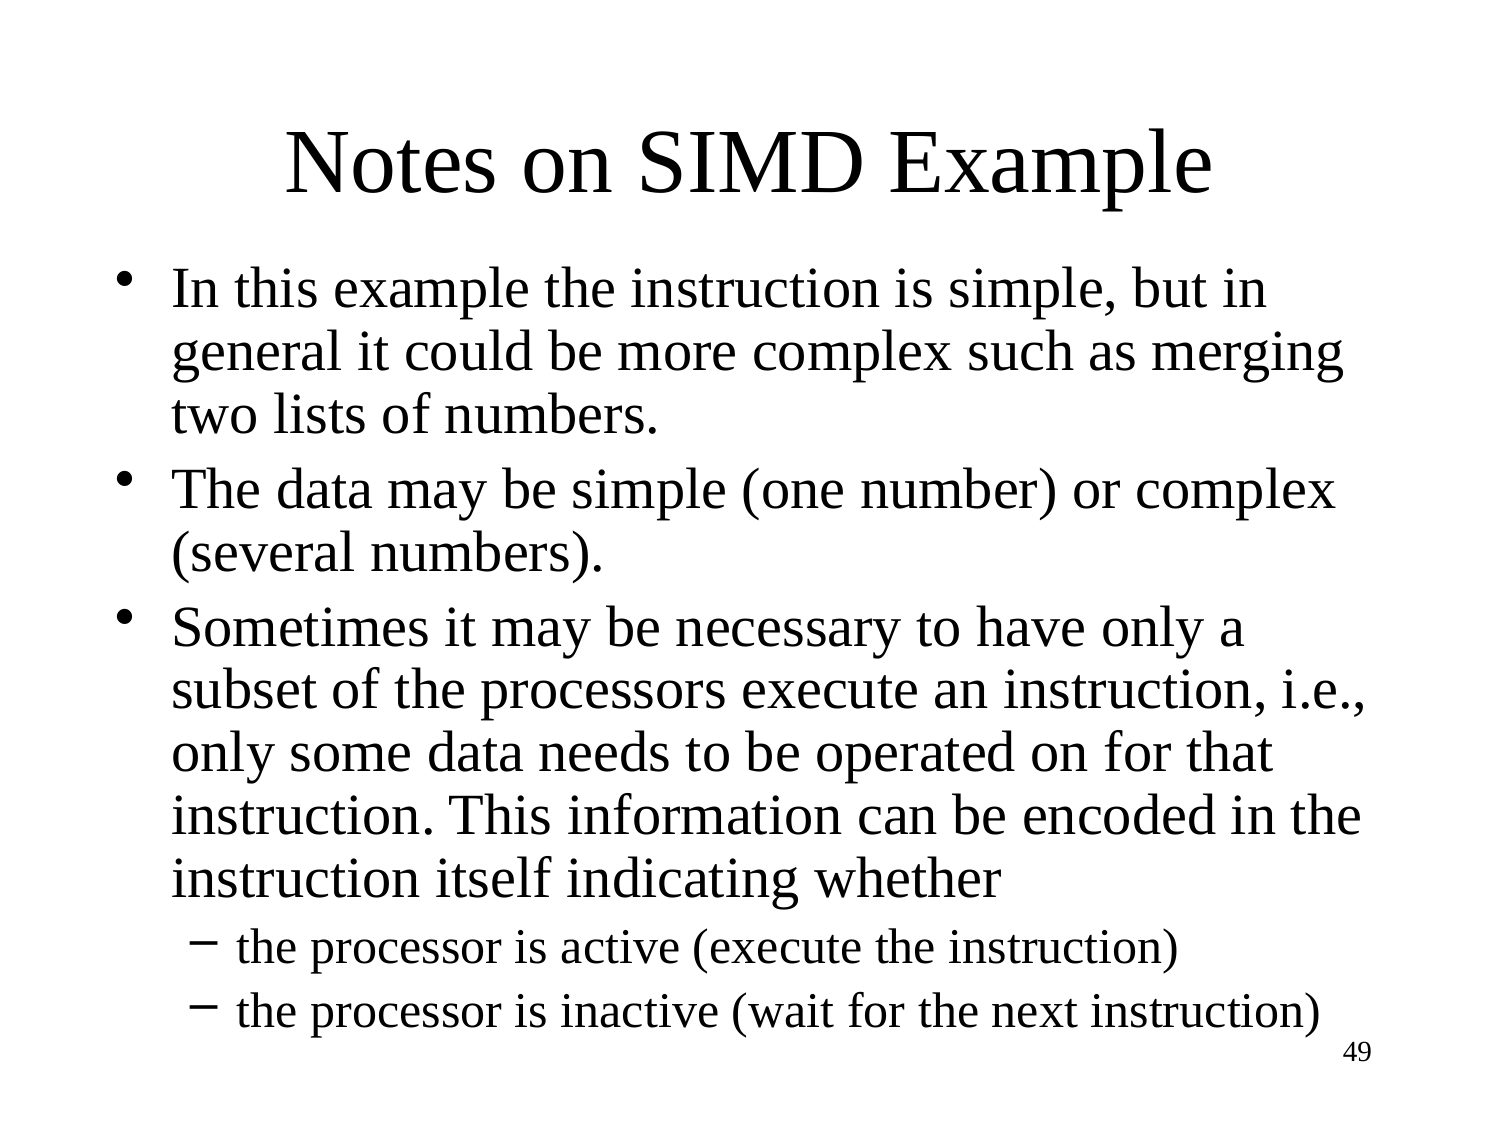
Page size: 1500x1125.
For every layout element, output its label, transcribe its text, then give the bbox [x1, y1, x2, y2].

slide_number 49 [1074, 1050, 1388, 1101]
list In this example the instruction is simple, but in general it could be more complex such as merging two lists of numbers. The data may be simple (one number) or complex (several numbers). Sometimes it may be necessary to have only a subset of the processors execute an instruction, i.e., only some data needs to be operated on for that instruction. This information can be encoded in the instruction itself indicating whether the processor is active (execute the instruction) the processor is inactive (wait for the next instruction) [99, 249, 1388, 1050]
title Notes on SIMD Example [112, 62, 1388, 249]
